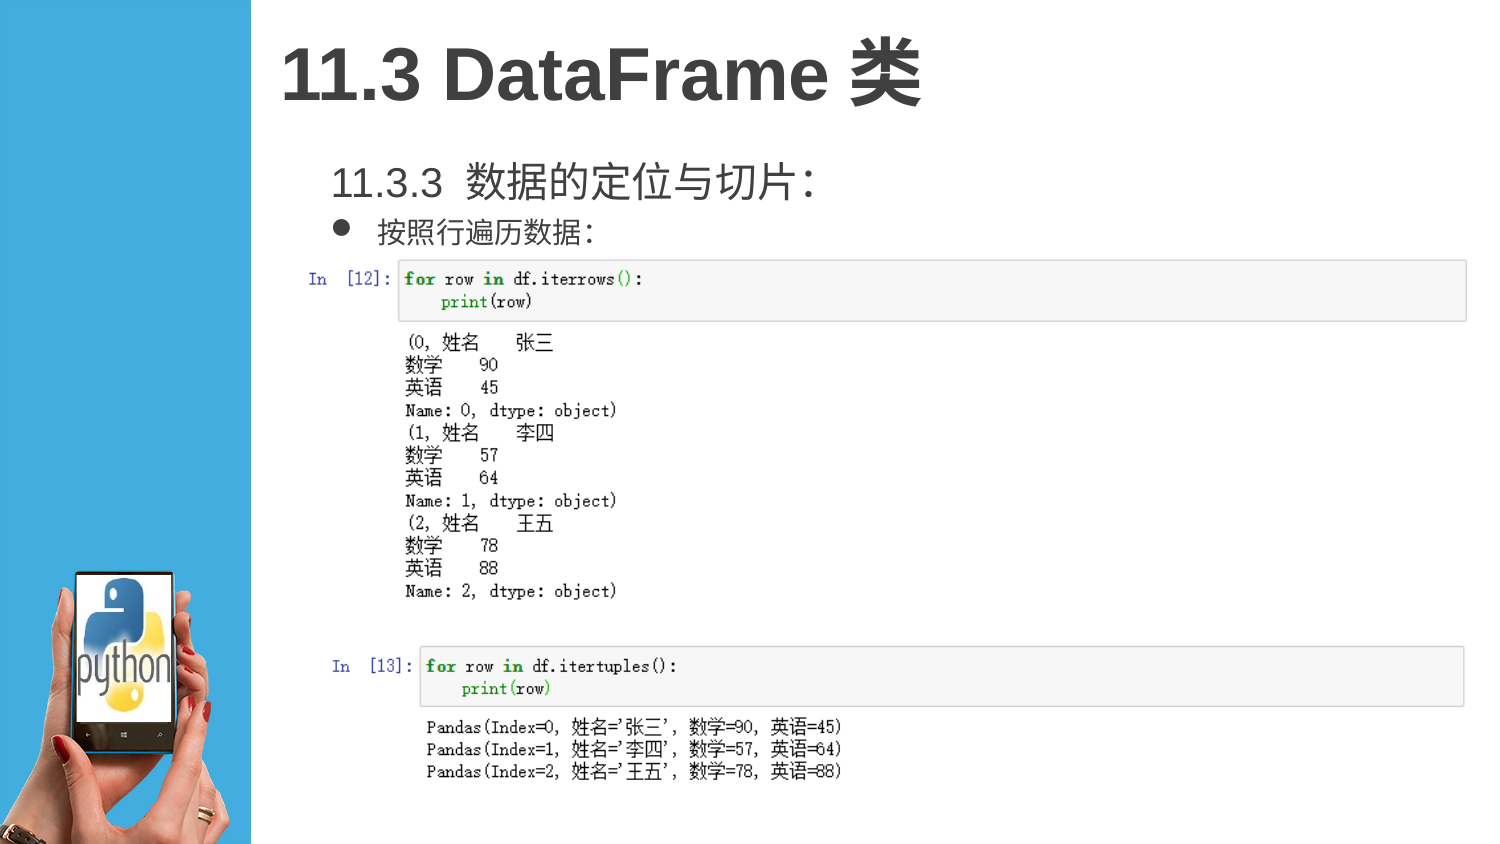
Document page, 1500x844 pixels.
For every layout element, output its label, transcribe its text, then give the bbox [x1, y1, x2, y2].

list 11.3.3 数据的定位与切片： [315, 143, 1450, 206]
title 11.3 DataFrame类 [265, 1, 1500, 144]
list 按照行遍历数据： [265, 206, 1450, 821]
picture [0, 1, 1500, 844]
